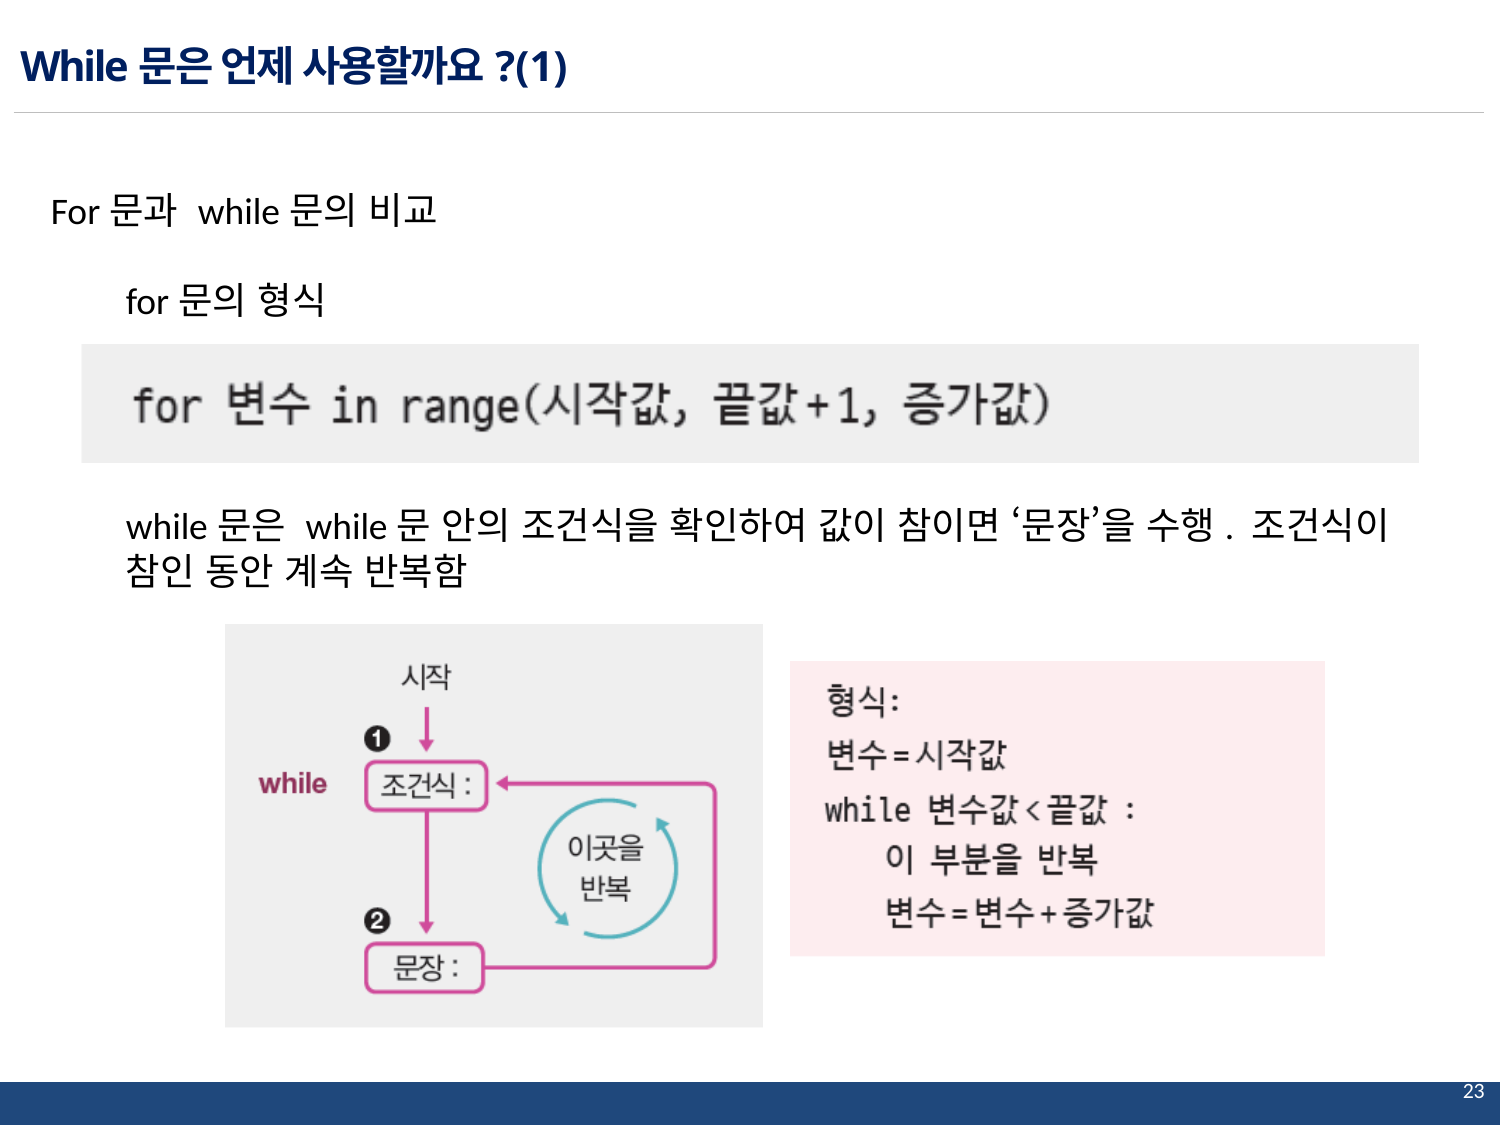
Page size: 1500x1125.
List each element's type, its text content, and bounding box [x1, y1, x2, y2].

picture [80, 344, 1420, 463]
slide_number 23 [1284, 1059, 1500, 1120]
picture [224, 624, 763, 1029]
list For문과 while문의 비교 for문의 형식 while문은 while문 안의 조건식을 확인하여 값이 참이면 ‘문장’을 수행. 조건식이 참인 동안 계속 반복함 [50, 187, 1450, 597]
picture [790, 661, 1326, 958]
title While문은 언제 사용할까요?(1) [20, 40, 1480, 95]
